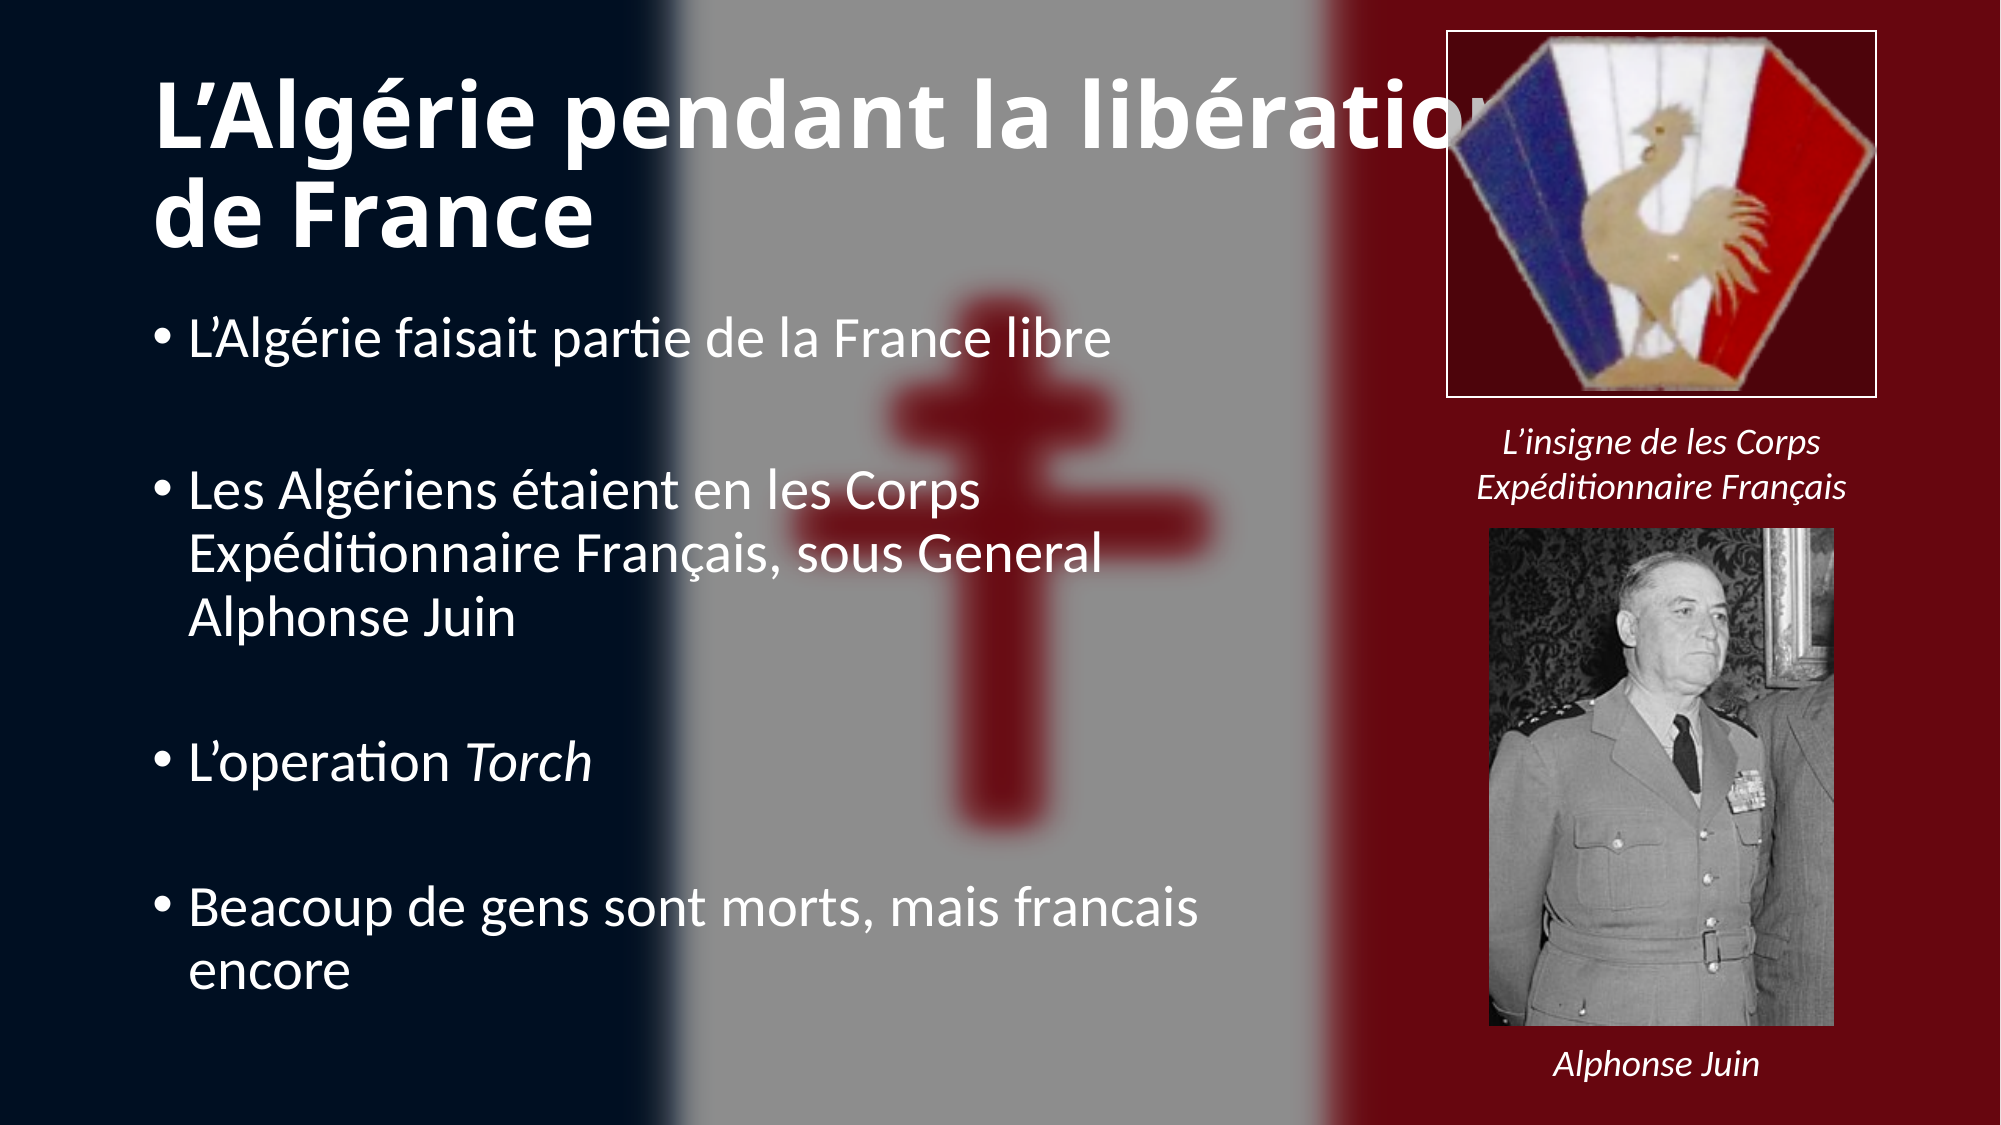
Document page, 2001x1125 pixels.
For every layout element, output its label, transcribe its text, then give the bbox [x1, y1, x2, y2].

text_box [1446, 30, 1877, 516]
picture [0, 0, 2001, 1125]
title L’Algérie pendant la libération de France [137, 59, 1446, 278]
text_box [1489, 528, 1834, 1092]
list L’Algérie faisait partie de la France libre Les Algériens étaient en les Corps Expéditionnaire Français, sous General Alphonse Juin L’operation Torch Beacoup de gens sont morts, mais francais encore [137, 299, 1389, 1014]
